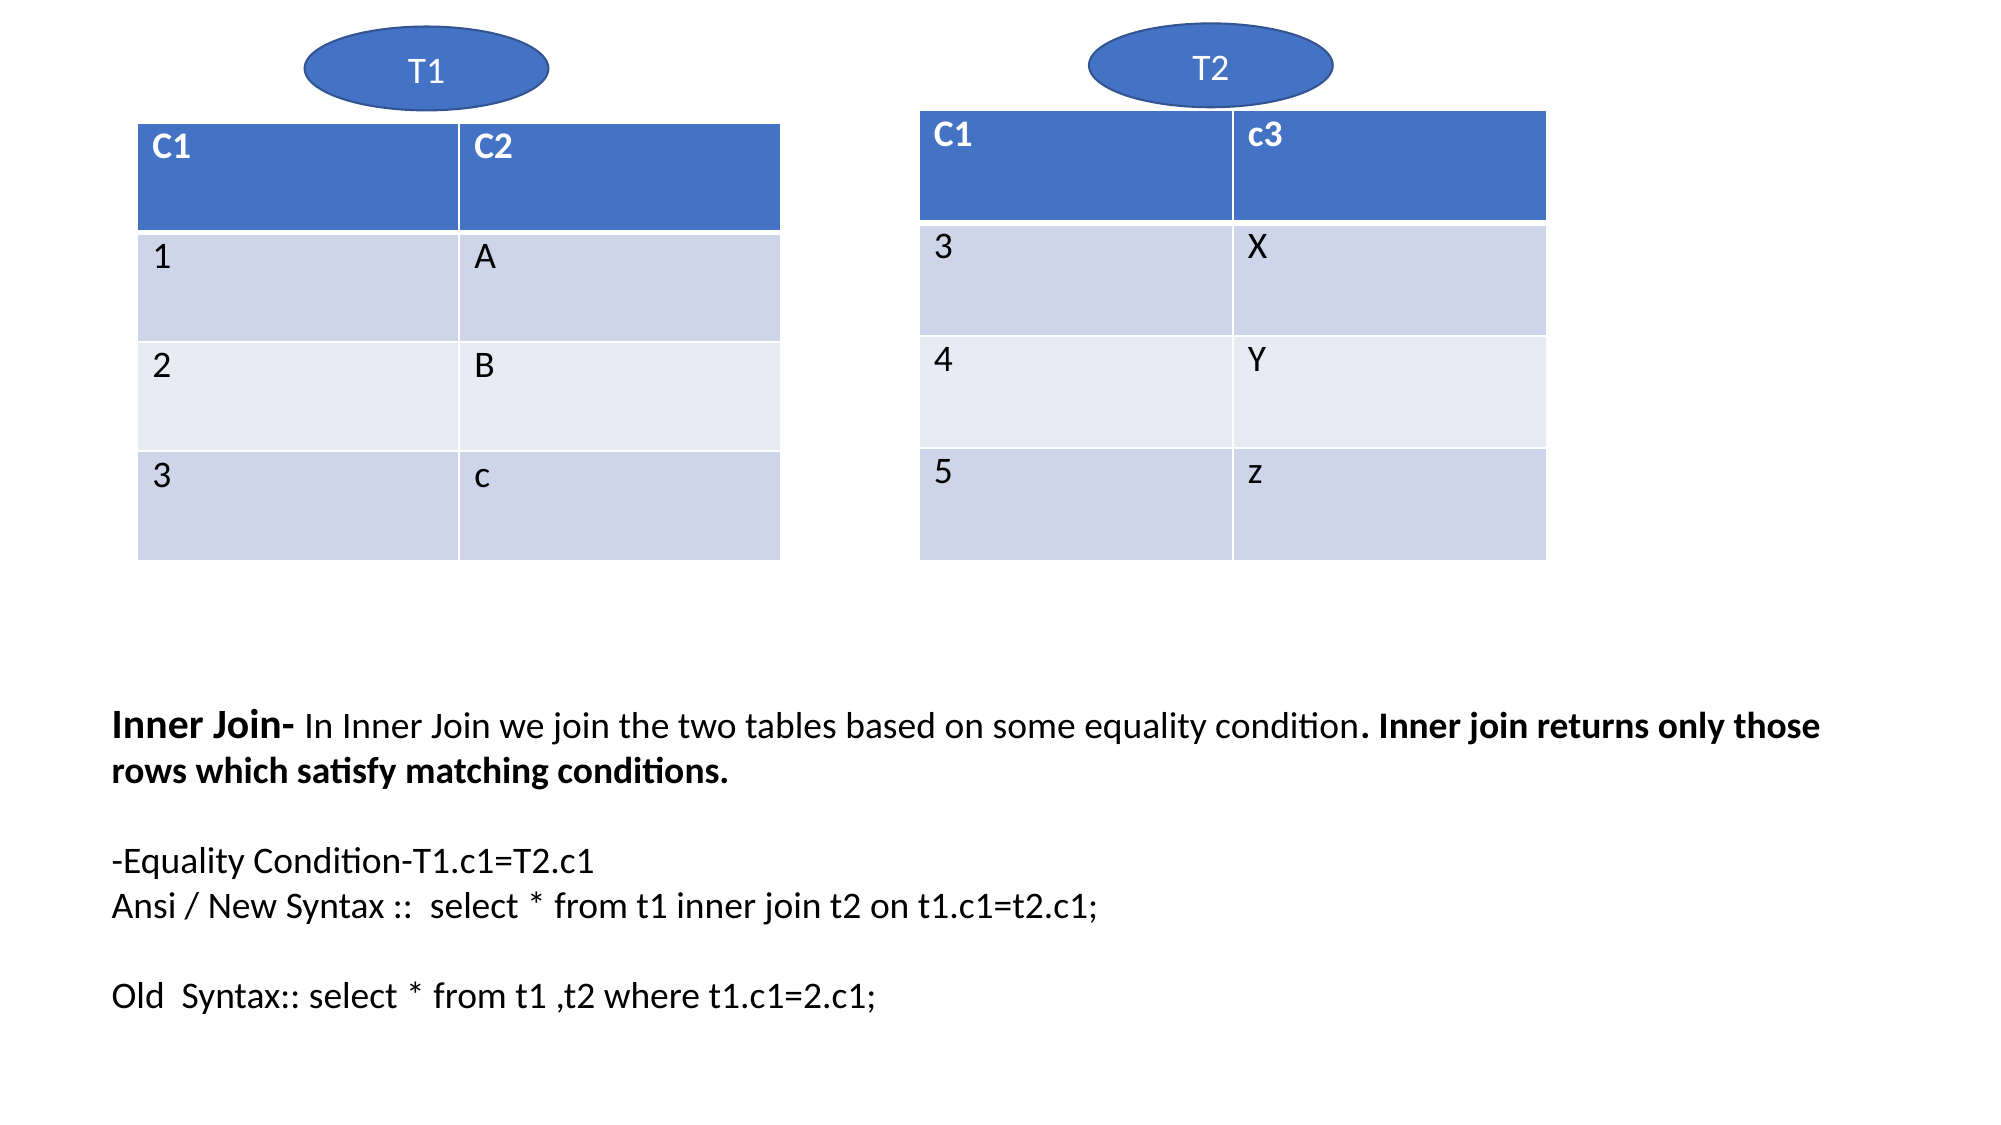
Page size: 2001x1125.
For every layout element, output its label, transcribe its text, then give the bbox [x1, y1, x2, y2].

table_cell 3 [138, 452, 458, 560]
table_cell B [460, 343, 780, 450]
table_cell A [460, 235, 780, 341]
table_cell 3 [920, 226, 1232, 335]
table_cell 1 [138, 235, 458, 341]
table_header C1 [138, 124, 458, 230]
table_header C2 [460, 124, 780, 230]
text_box Inner Join- In Inner Join we join the two tables based on some equality condition. Inner join returns only those rows which satisfy matching conditions. -Equality Condition-T1.c1=T2.c1 Ansi / New Syntax :: select * from t1 inner join t2 on t1.c1=t2.c1; Old Syntax:: select * from t1 ,t2 where t1.c1=2.c1; [96, 689, 1874, 1069]
table_cell Y [1234, 337, 1546, 447]
table_cell c [460, 452, 780, 560]
text_box T1 [303, 25, 550, 112]
table_cell 5 [920, 449, 1232, 560]
table_cell 4 [920, 337, 1232, 447]
table_header C1 [920, 111, 1232, 220]
table_cell z [1234, 449, 1546, 560]
text_box T2 [1087, 22, 1334, 109]
table_header c3 [1234, 111, 1546, 220]
table_cell 2 [138, 343, 458, 450]
table_cell X [1234, 226, 1546, 335]
